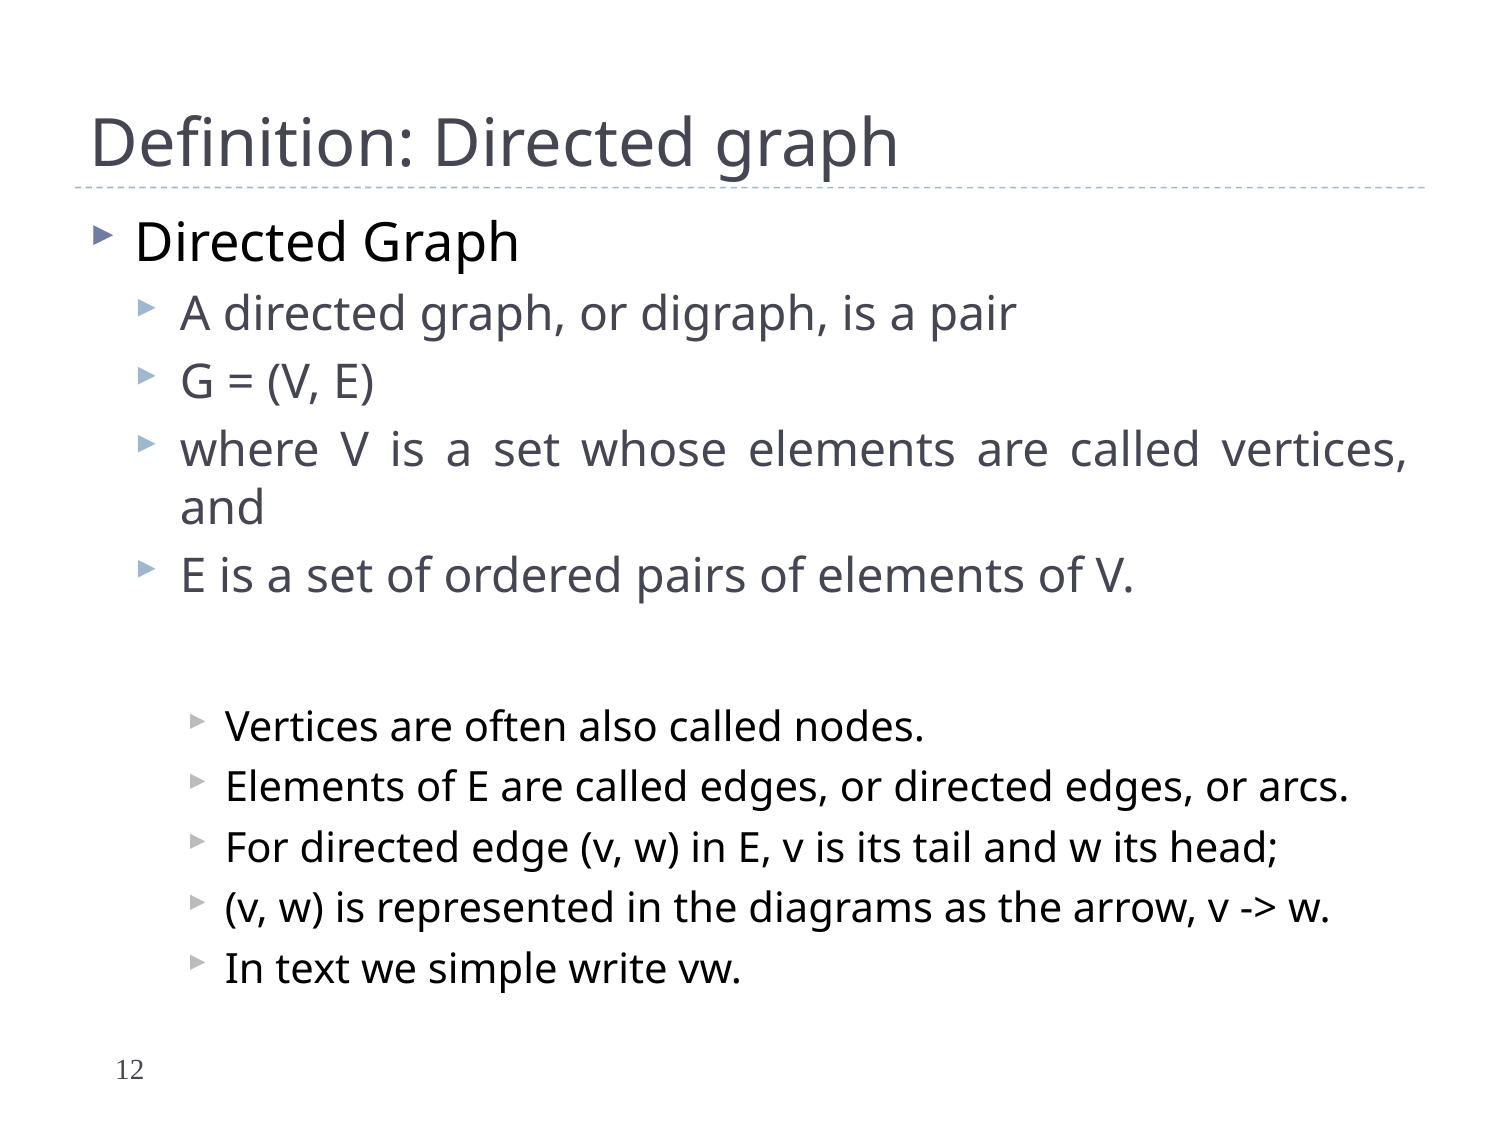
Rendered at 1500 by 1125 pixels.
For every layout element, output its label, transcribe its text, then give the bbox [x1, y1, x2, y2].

title Definition: Directed graph [75, 24, 1425, 188]
slide_number 12 [100, 1042, 426, 1103]
list Directed Graph A directed graph, or digraph, is a pair G = (V, E) where V is a set whose elements are called vertices, and E is a set of ordered pairs of elements of V. Vertices are often also called nodes. Elements of E are called edges, or directed edges, or arcs. For directed edge (v, w) in E, v is its tail and w its head; (v, w) is represented in the diagrams as the arrow, v -> w. In text we simple write vw. [75, 200, 1425, 1010]
